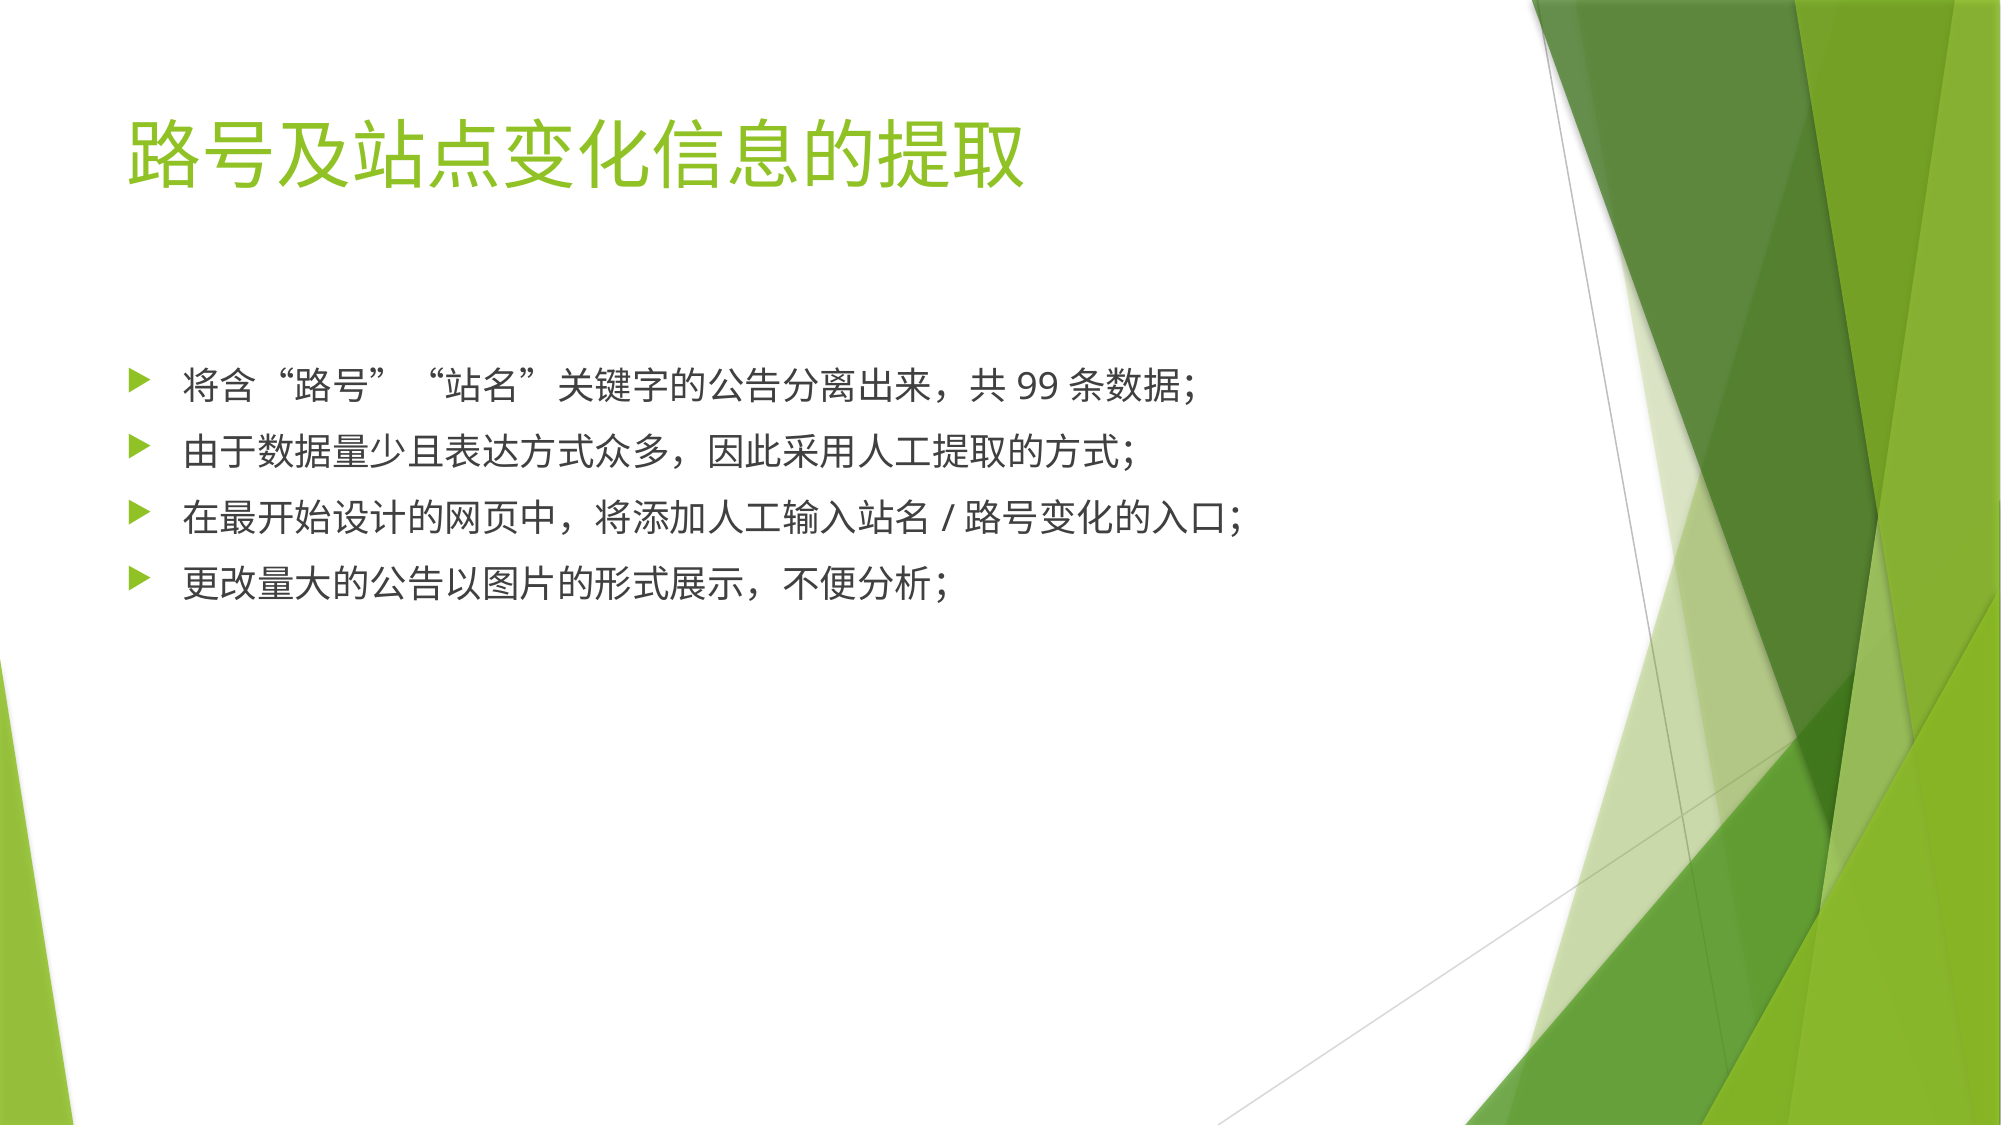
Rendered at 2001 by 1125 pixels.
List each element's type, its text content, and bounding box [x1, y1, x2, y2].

list 将含“路号”“站名”关键字的公告分离出来，共99条数据； 由于数据量少且表达方式众多，因此采用人工提取的方式； 在最开始设计的网页中，将添加人工输入站名/路号变化的入口； 更改量大的公告以图片的形式展示，不便分析； [111, 354, 1522, 992]
title 路号及站点变化信息的提取 [111, 99, 1522, 317]
